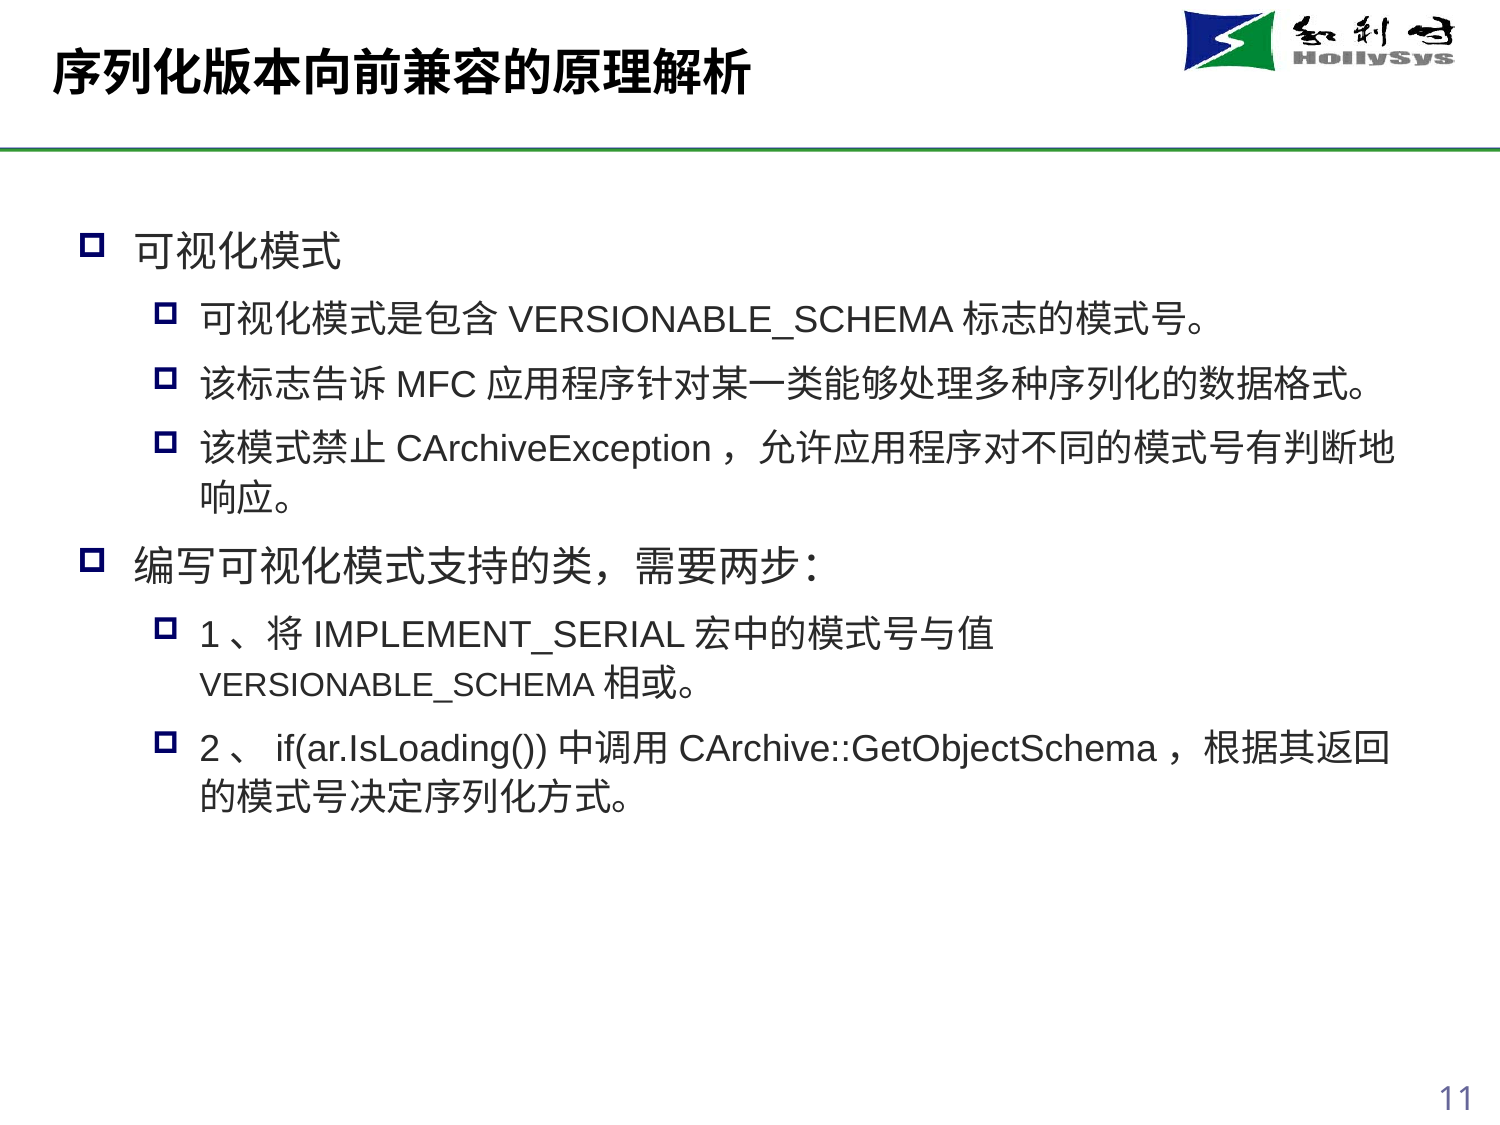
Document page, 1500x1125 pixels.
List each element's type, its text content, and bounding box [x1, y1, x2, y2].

title 序列化版本向前兼容的原理解析 [37, 0, 1385, 142]
list 可视化模式 可视化模式是包含VERSIONABLE_SCHEMA标志的模式号。 该标志告诉MFC应用程序针对某一类能够处理多种序列化的数据格式。 该模式禁止CArchiveException，允许应用程序对不同的模式号有判断地响应。 编写可视化模式支持的类，需要两步： 1、将IMPLEMENT_SERIAL宏中的模式号与值VERSIONABLE_SCHEMA相或。 2、if(ar.IsLoading())中调用CArchive::GetObjectSchema，根据其返回的模式号决定序列化方式。 [62, 212, 1413, 1083]
